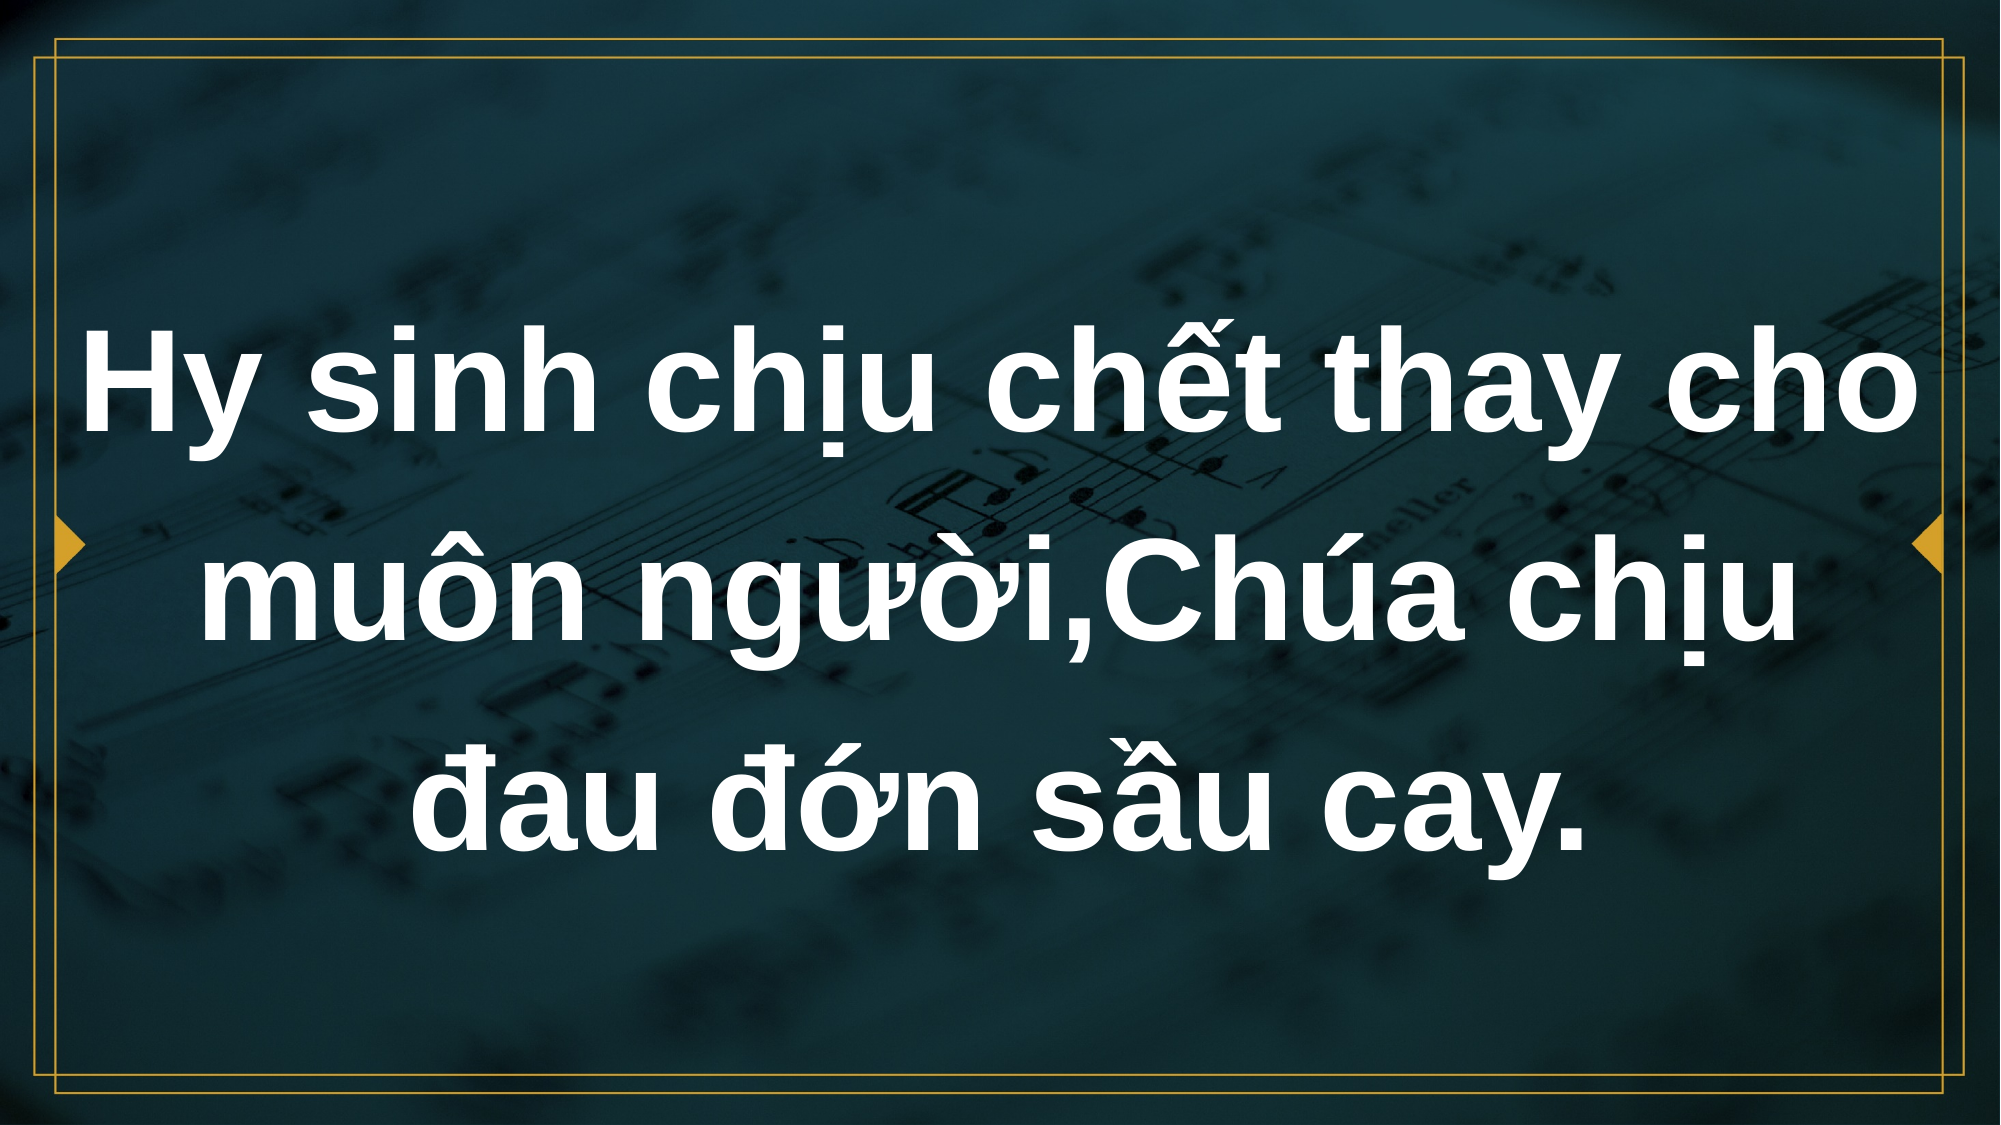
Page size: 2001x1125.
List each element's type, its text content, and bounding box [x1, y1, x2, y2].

picture [0, 0, 2000, 1125]
title Hy sinh chịu chết thay cho muôn người,Chúa chịu đau đớn sầu cay. [55, 53, 1945, 1077]
